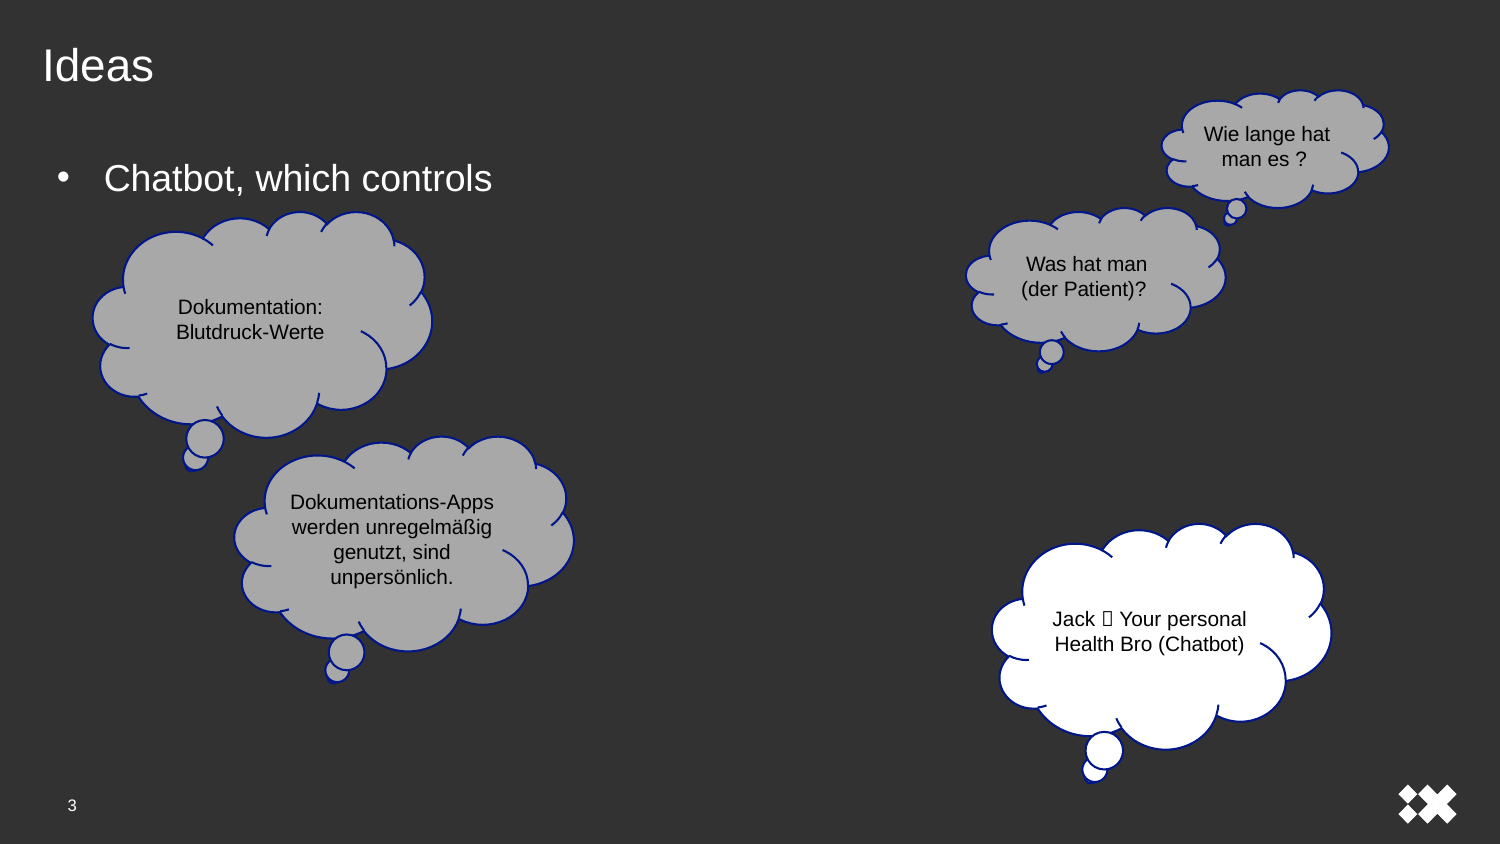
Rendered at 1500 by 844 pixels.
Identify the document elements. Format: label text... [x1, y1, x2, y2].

text_box Dokumentation: Blutdruck-Werte [92, 212, 433, 472]
text_box Was hat man (der Patient)? [965, 208, 1226, 373]
text_box Wie lange hat man es ? [1161, 90, 1389, 226]
text_box Jack  Your personal Health Bro (Chatbot) [991, 523, 1332, 784]
text_box Dokumentations-Apps werden unregelmäßig genutzt, sind unpersönlich. [234, 436, 574, 684]
picture [1398, 784, 1457, 824]
text_box Chatbot, which controls [41, 146, 1286, 728]
title Ideas [41, 41, 1457, 91]
slide_number 3 [41, 788, 103, 822]
